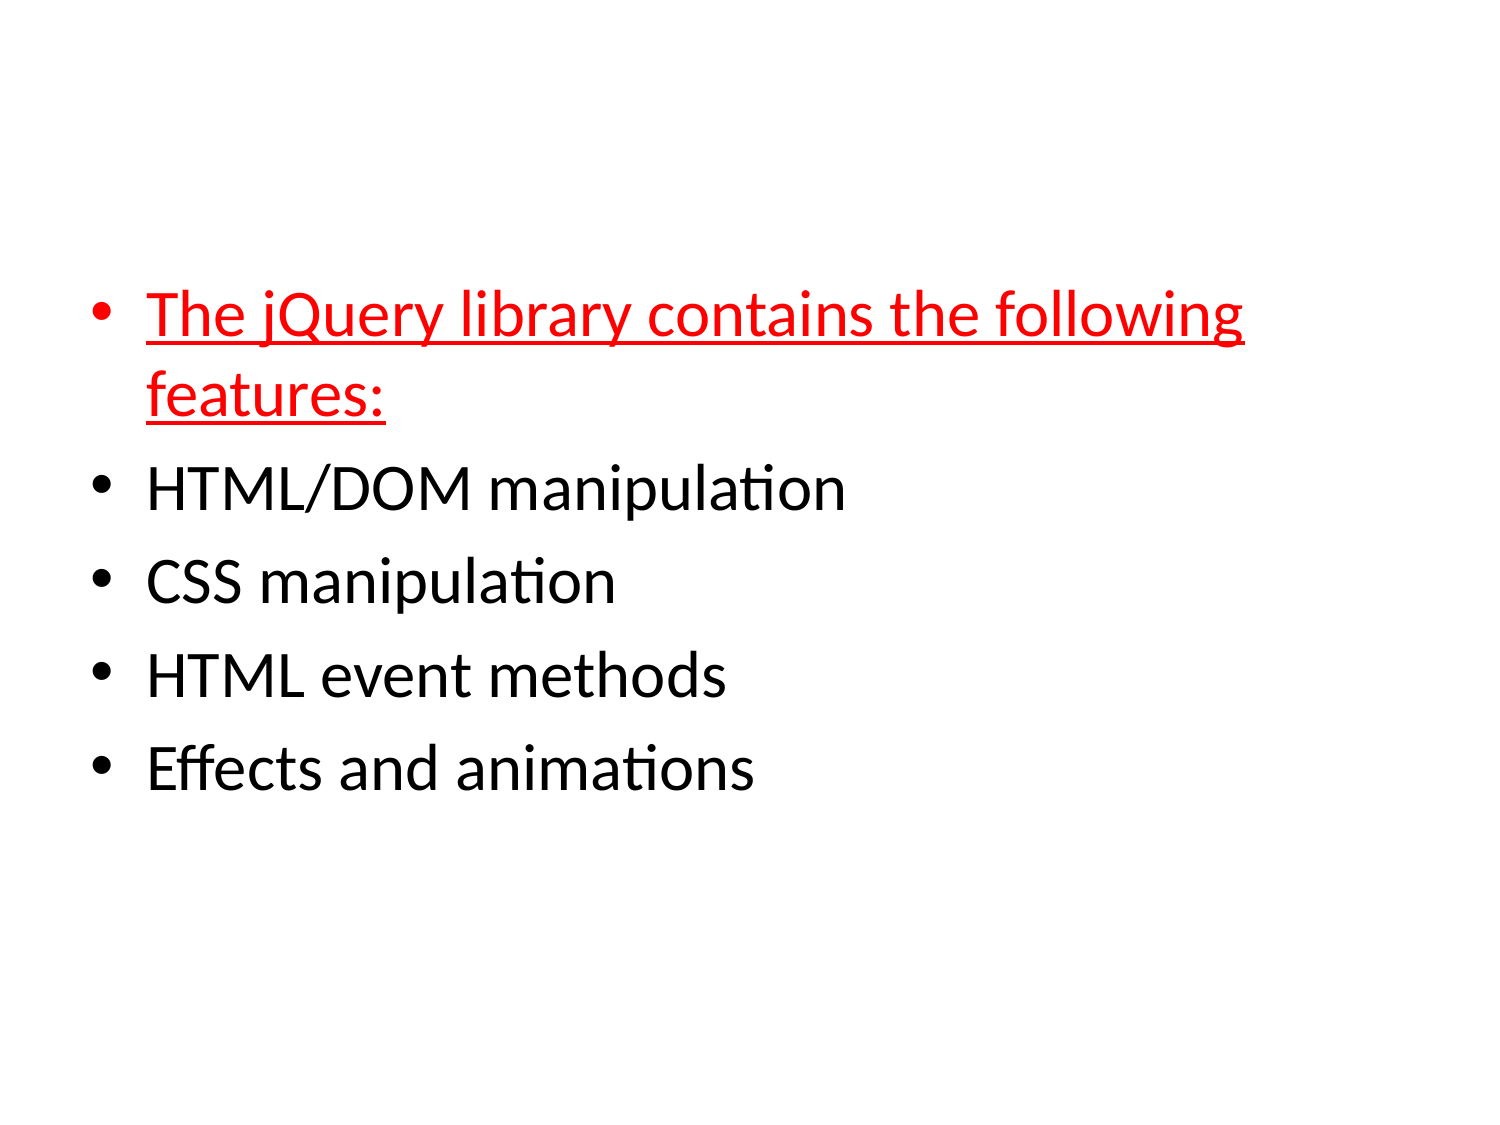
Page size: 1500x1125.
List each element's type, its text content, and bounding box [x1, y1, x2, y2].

list The jQuery library contains the following features: HTML/DOM manipulation CSS manipulation HTML event methods Effects and animations [75, 262, 1425, 1005]
